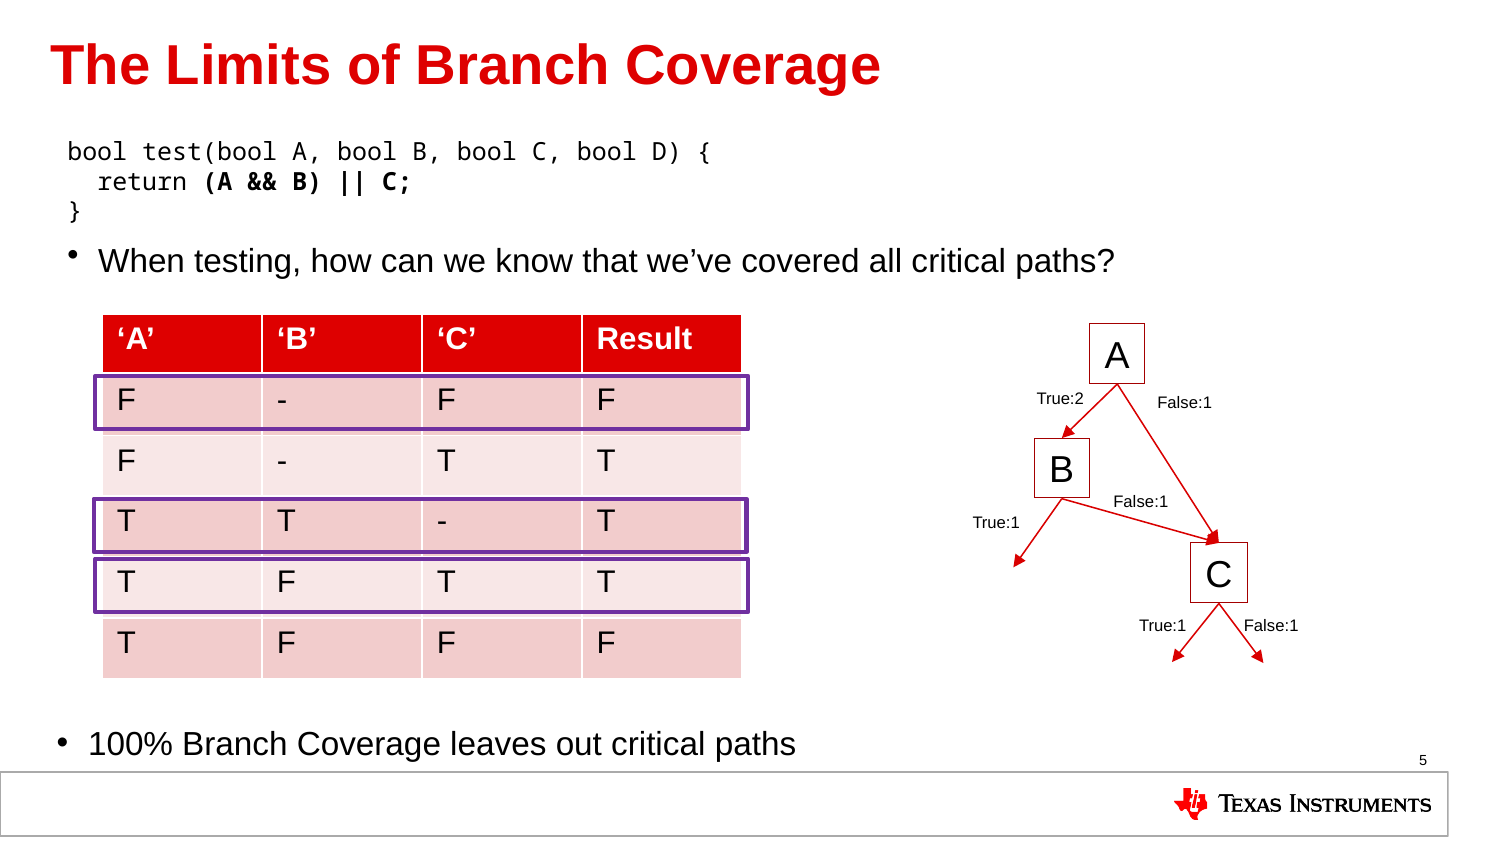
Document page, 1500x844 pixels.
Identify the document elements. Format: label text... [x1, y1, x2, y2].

text_box 100% Branch Coverage leaves out critical paths [41, 714, 813, 770]
table_cell T [583, 436, 741, 495]
table_cell F [103, 436, 261, 495]
table_header Result [583, 315, 741, 372]
table_cell F [423, 431, 581, 435]
table_cell F [103, 431, 261, 435]
table_cell T [103, 619, 261, 678]
list bool test(bool A, bool B, bool C, bool D) { return (A && B) || C; } When testing, how can we know that we’ve covered all critical paths? [54, 128, 1295, 321]
table_header ‘B’ [263, 315, 421, 372]
table_cell - [263, 431, 421, 435]
text_box [92, 497, 749, 554]
table_header ‘C’ [423, 315, 581, 372]
picture [1174, 788, 1431, 820]
table_cell F [583, 619, 741, 678]
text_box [1269, 380, 1315, 643]
slide_number 5 [1089, 744, 1440, 770]
table_header ‘A’ [103, 315, 261, 372]
table_cell T [423, 436, 581, 495]
table_cell - [263, 436, 421, 495]
table_cell F [583, 431, 741, 435]
table_cell F [423, 619, 581, 678]
text_box [93, 374, 750, 431]
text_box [957, 380, 1008, 643]
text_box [1013, 323, 1264, 664]
table_cell F [263, 619, 421, 678]
title The Limits of Branch Coverage [37, 17, 1426, 119]
text_box [93, 557, 750, 614]
